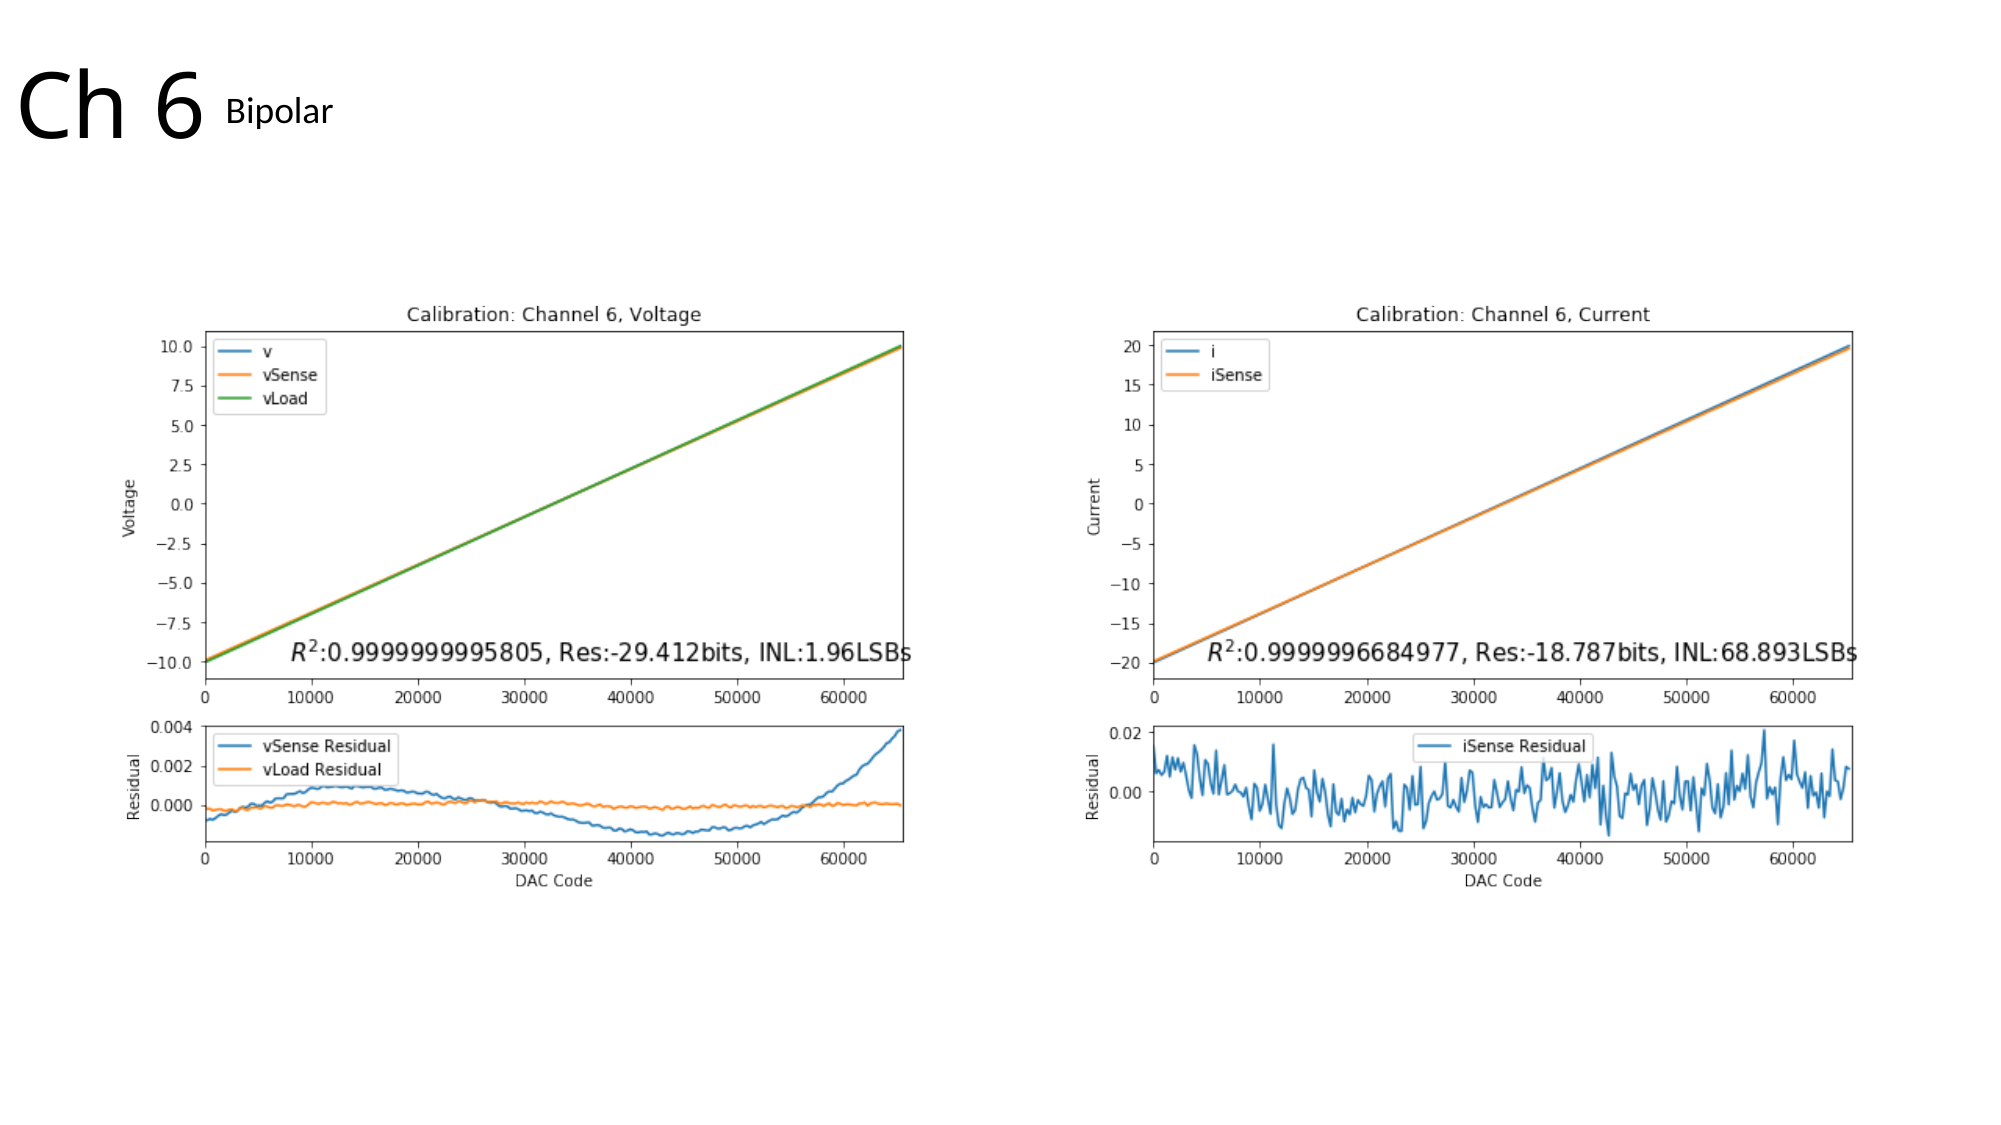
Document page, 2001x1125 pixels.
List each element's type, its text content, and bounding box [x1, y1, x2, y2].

picture [113, 295, 925, 901]
picture [1075, 295, 1871, 901]
text_box Bipolar [210, 78, 349, 139]
title Ch 6 [0, 0, 1725, 218]
